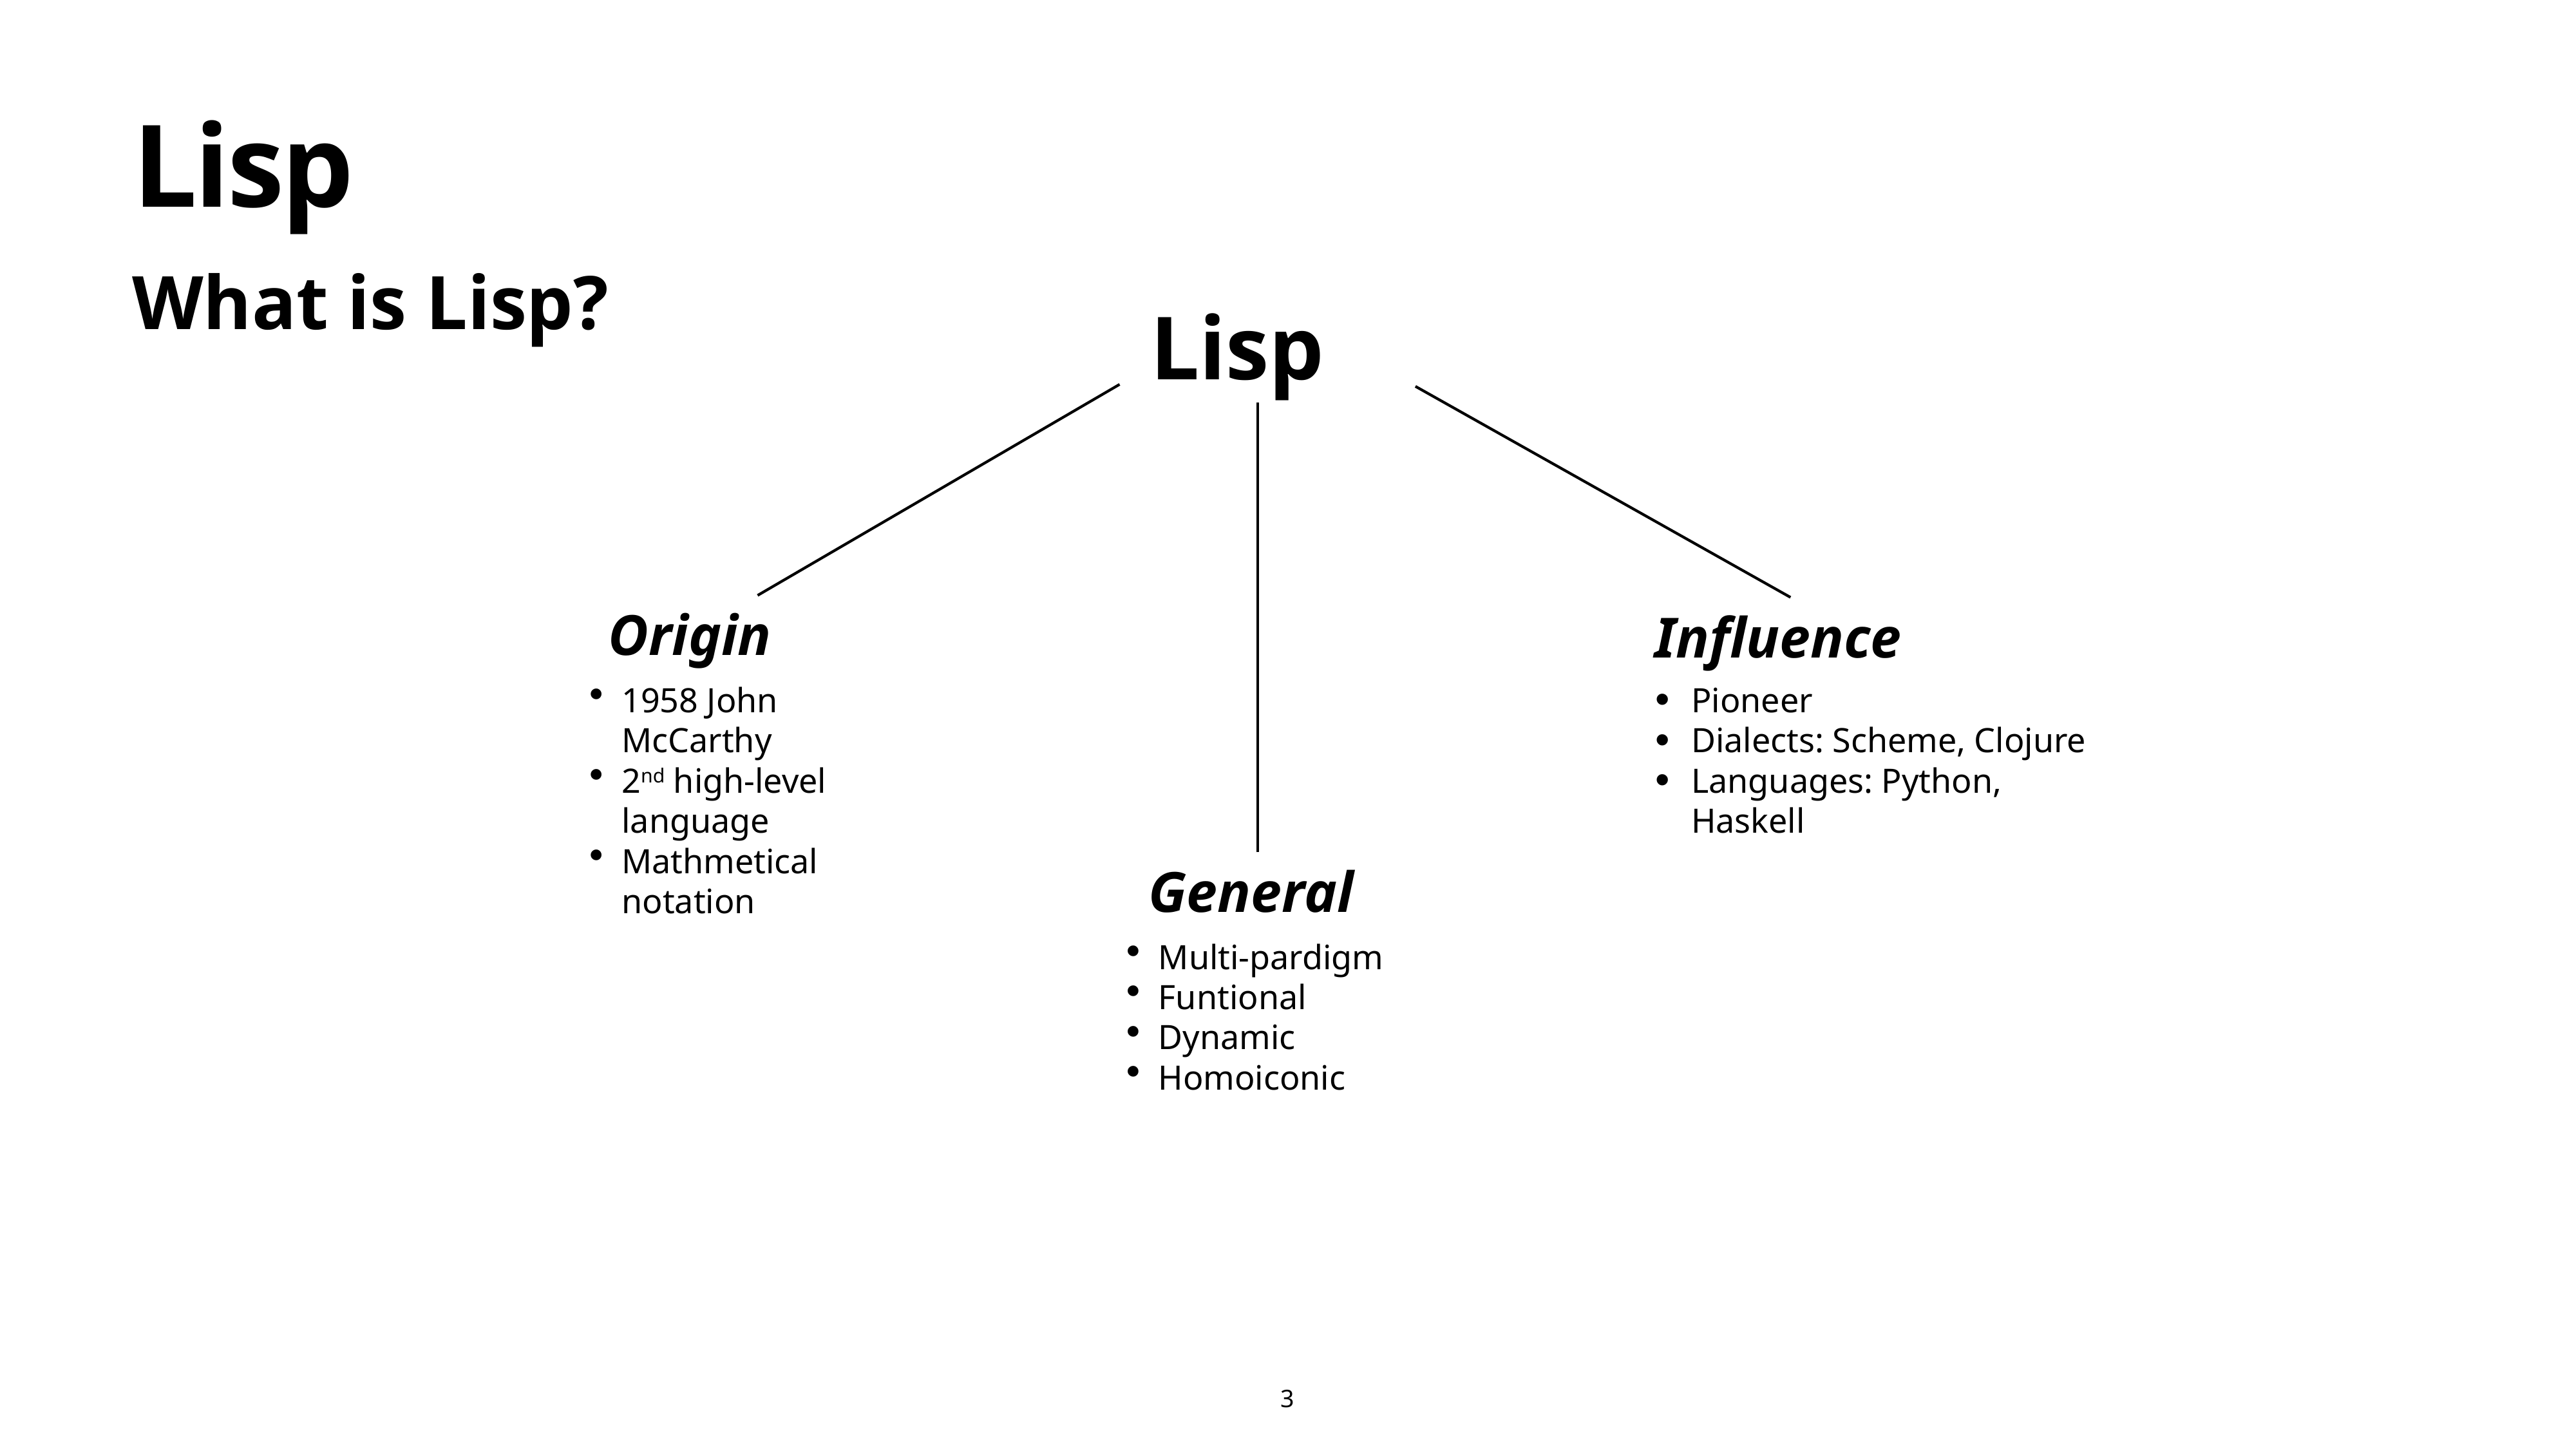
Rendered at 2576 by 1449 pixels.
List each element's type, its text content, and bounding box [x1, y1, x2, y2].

list What is Lisp? [127, 266, 1161, 350]
slide_number 3 [1267, 1381, 1307, 1422]
text_box Origin [603, 595, 912, 694]
text_box Lisp [1100, 287, 1416, 402]
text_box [1415, 386, 1791, 598]
text_box 1958 John McCarthy 2nd high-level language Mathmetical notation [583, 673, 858, 926]
title Lisp [127, 113, 1161, 266]
text_box Multi-pardigm Funtional Dynamic Homoiconic [1121, 930, 1395, 1183]
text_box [757, 384, 1120, 596]
text_box Pioneer Dialects: Scheme, Clojure Languages: Python, Haskell [1649, 673, 2112, 886]
text_box Influence [1649, 597, 1931, 673]
text_box General [1144, 852, 1463, 951]
